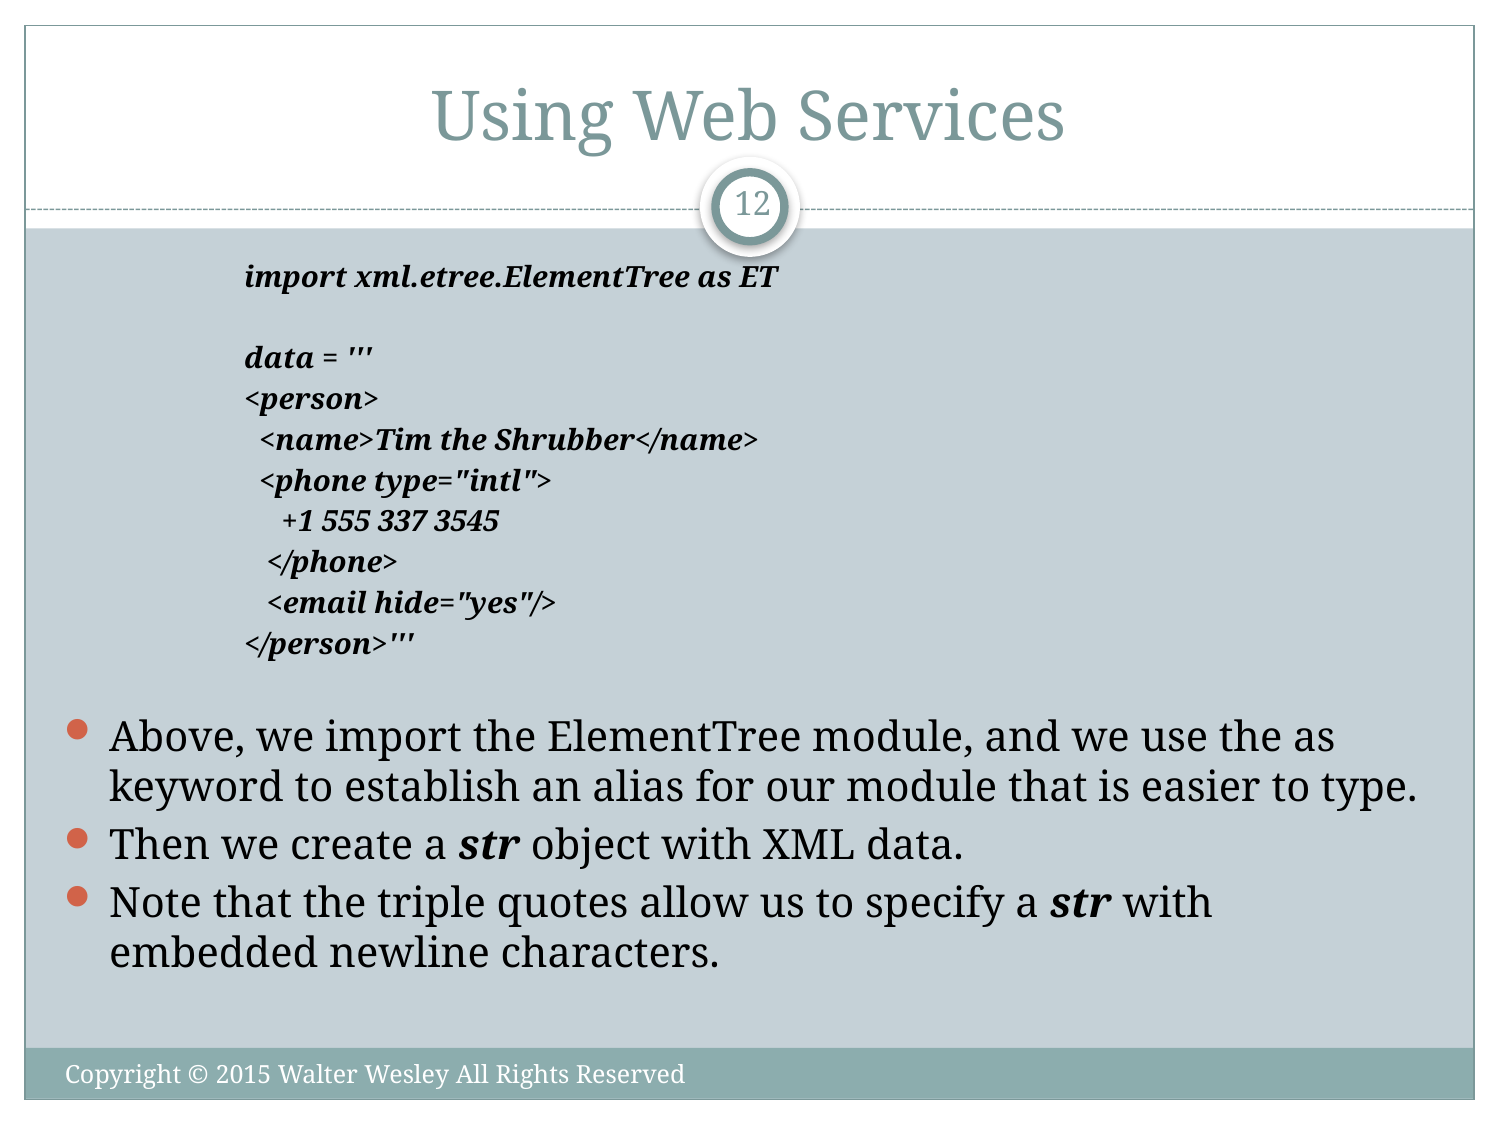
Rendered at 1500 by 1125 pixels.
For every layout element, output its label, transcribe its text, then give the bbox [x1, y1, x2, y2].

slide_number 12 [715, 168, 791, 241]
title Using Web Services [49, 37, 1450, 162]
list import xml.etree.ElementTree as ET data = ''' <person> <name>Tim the Shrubber</name> <phone type="intl"> +1 555 337 3545 </phone> <email hide="yes"/> </person>''' Above, we import the ElementTree module, and we use the as keyword to establish an alias for our module that is easier to type. Then we create a str object with XML data. Note that the triple quotes allow us to specify a str with embedded newline characters. [49, 250, 1445, 1001]
footer Copyright © 2015 Walter Wesley All Rights Reserved [50, 1051, 763, 1112]
